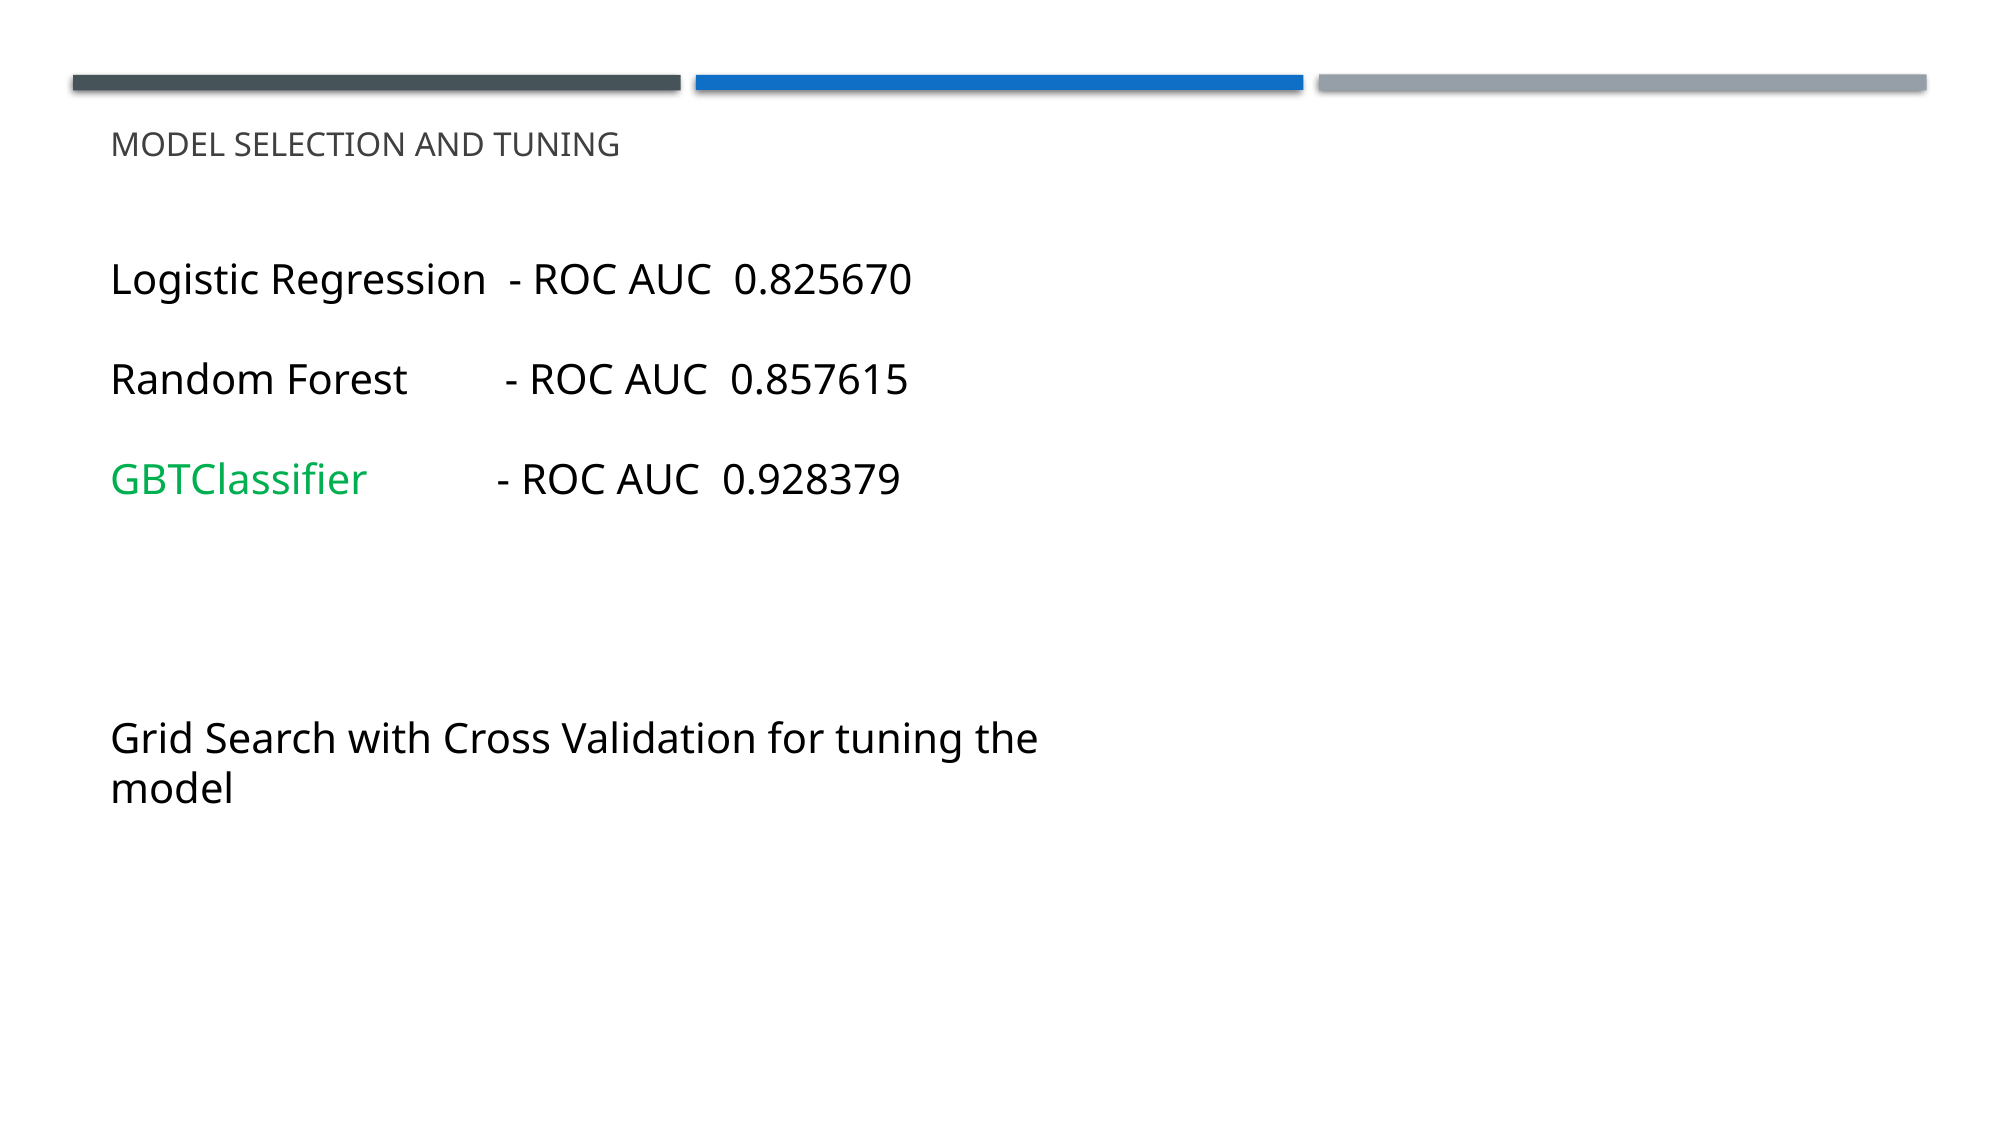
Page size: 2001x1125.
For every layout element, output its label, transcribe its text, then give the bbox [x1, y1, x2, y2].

title Model selection and tuning [95, 115, 1905, 171]
text_box Grid Search with Cross Validation for tuning the model [95, 704, 1075, 820]
text_box Logistic Regression - ROC AUC 0.825670 Random Forest - ROC AUC 0.857615 GBTClassifier - ROC AUC 0.928379 [95, 245, 1144, 511]
